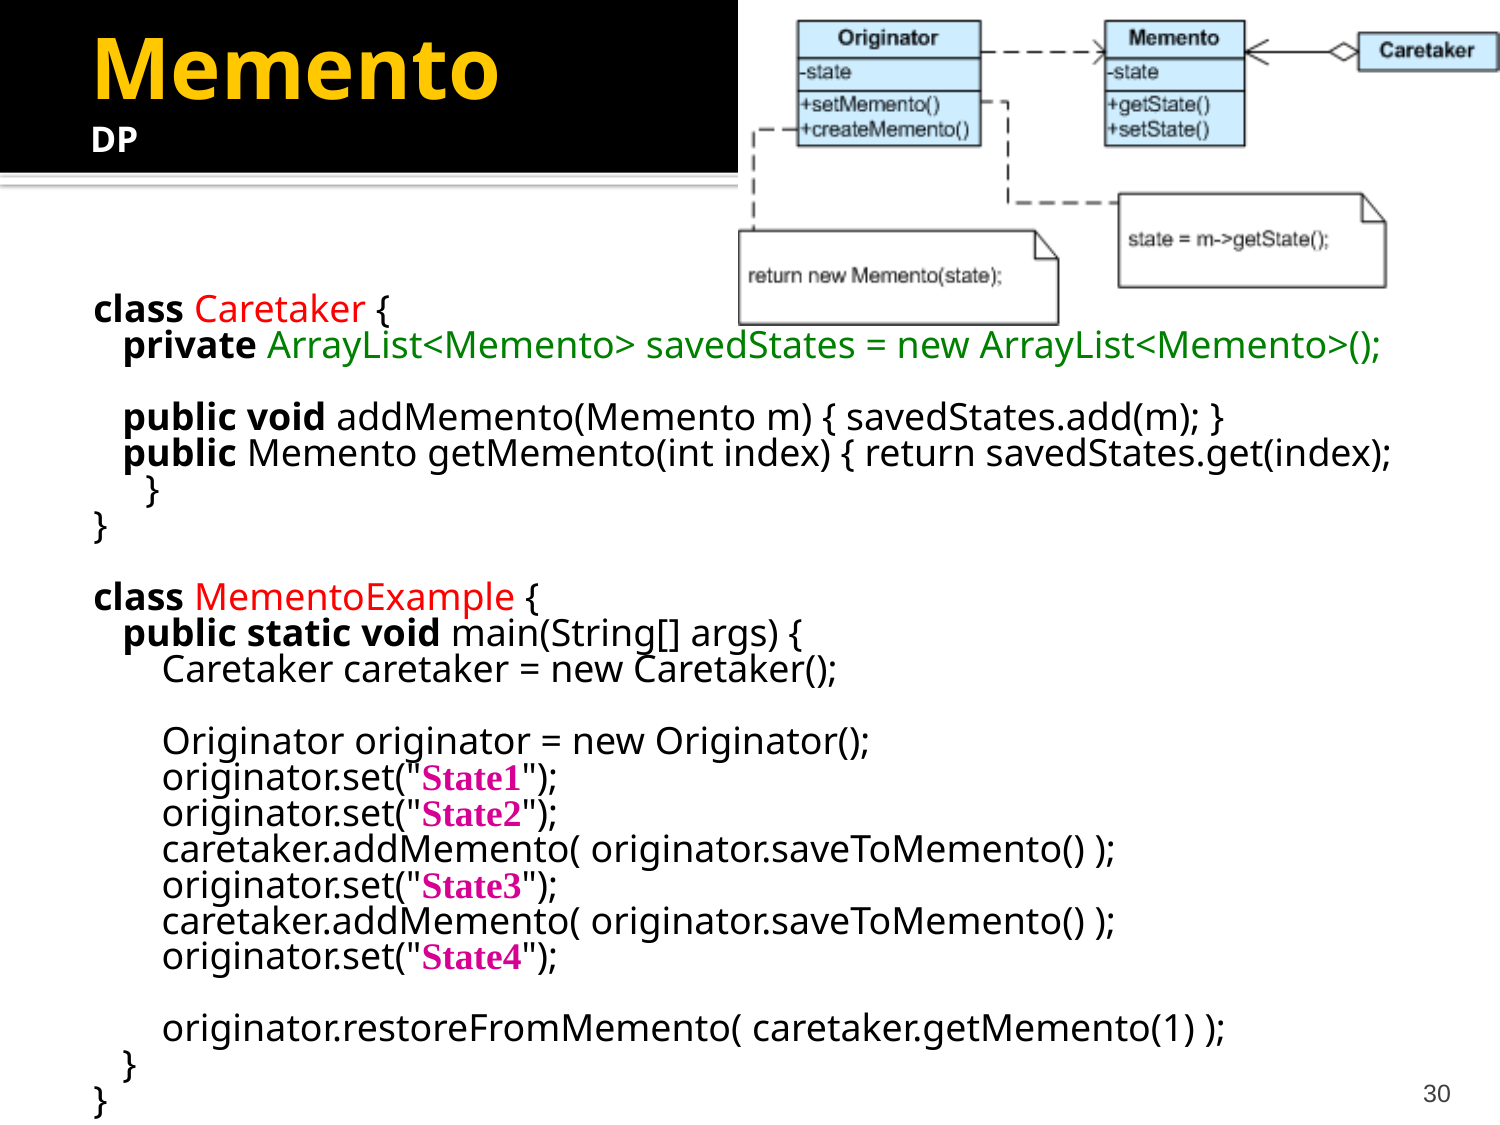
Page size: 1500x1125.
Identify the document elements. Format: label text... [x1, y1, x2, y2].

slide_number 30 [1415, 1062, 1467, 1108]
picture [738, 0, 1500, 326]
title Memento Behavioural DP [75, 24, 732, 149]
list class Caretaker { private ArrayList<Memento> savedStates = new ArrayList<Memento>(); public void addMemento(Memento m) { savedStates.add(m); } public Memento getMemento(int index) { return savedStates.get(index); } } class MementoExample { public static void main(String[] args) { Caretaker caretaker = new Caretaker(); Originator originator = new Originator(); originator.set("State1"); originator.set("State2"); caretaker.addMemento( originator.saveToMemento() ); originator.set("State3"); caretaker.addMemento( originator.saveToMemento() ); originator.set("State4"); originator.restoreFromMemento( caretaker.getMemento(1) ); } } [64, 278, 1415, 1125]
